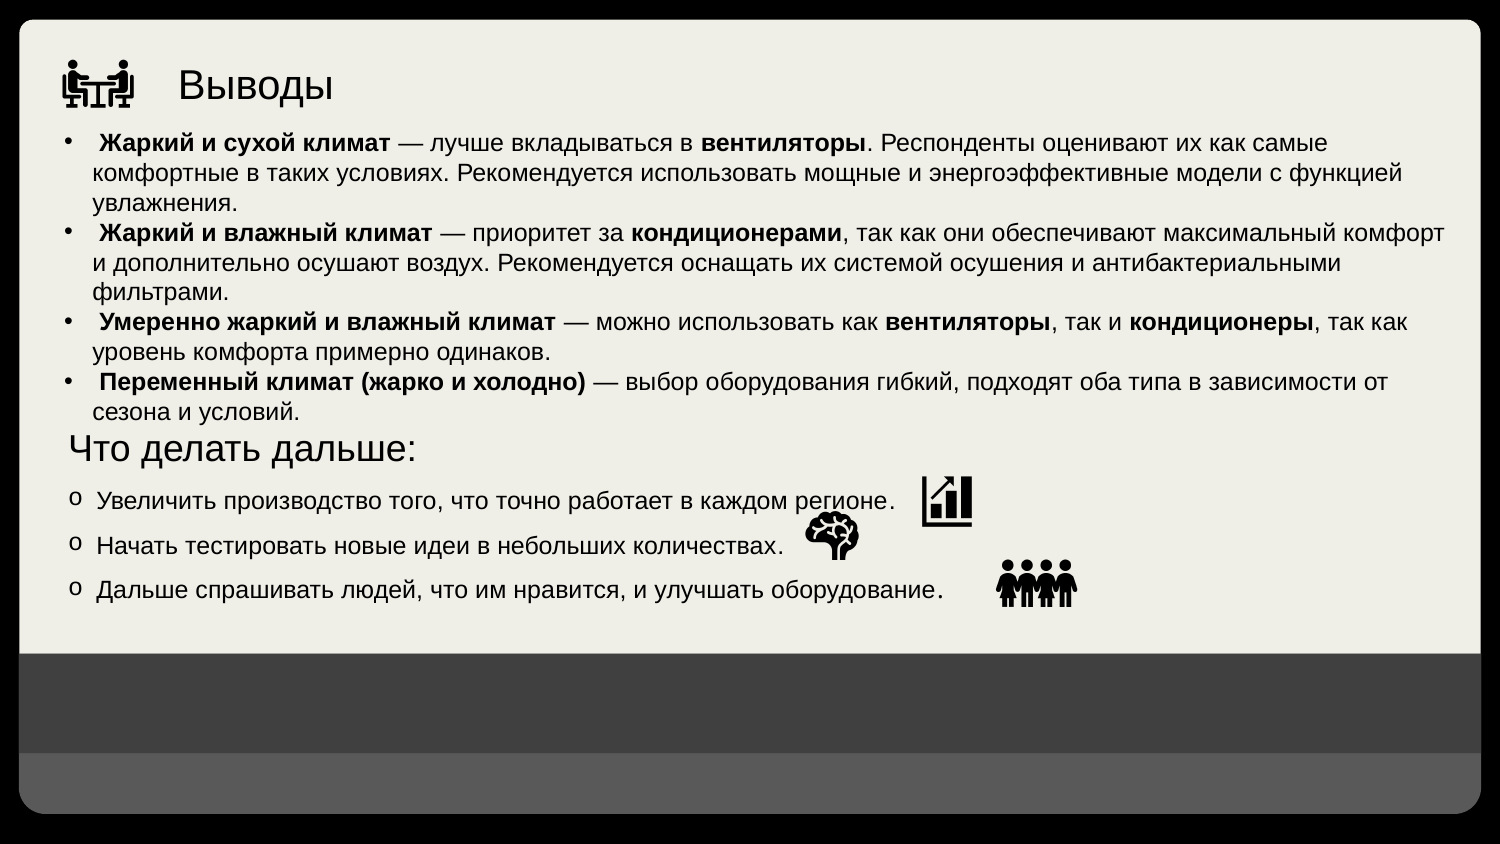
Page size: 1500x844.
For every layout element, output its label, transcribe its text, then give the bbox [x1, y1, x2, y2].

text_box [17, 652, 1483, 755]
picture [800, 501, 864, 570]
text_box Жаркий и сухой климат — лучше вкладываться в вентиляторы. Респонденты оценивают их как самые комфортные в таких условиях. Рекомендуется использовать мощные и энергоэффективные модели с функцией увлажнения. Жаркий и влажный климат — приоритет за кондиционерами, так как они обеспечивают максимальный комфорт и дополнительно осушают воздух. Рекомендуется оснащать их системой осушения и антибактериальными фильтрами. Умеренно жаркий и влажный климат — можно использовать как вентиляторы, так и кондиционеры, так как уровень комфорта примерно одинаков. Переменный климат (жарко и холодно) — выбор оборудования гибкий, подходят оба типа в зависимости от сезона и условий. [49, 88, 1482, 463]
text_box Выводы [163, 50, 378, 88]
picture [53, 38, 143, 129]
picture [912, 467, 981, 536]
text_box [16, 653, 1484, 817]
text_box Что делать дальше: Увеличить производство того, что точно работает в каждом регионе. Начать тестировать новые идеи в небольших количествах. Дальше спрашивать людей, что им нравится, и улучшать оборудование. [53, 394, 1058, 651]
picture [990, 538, 1083, 631]
